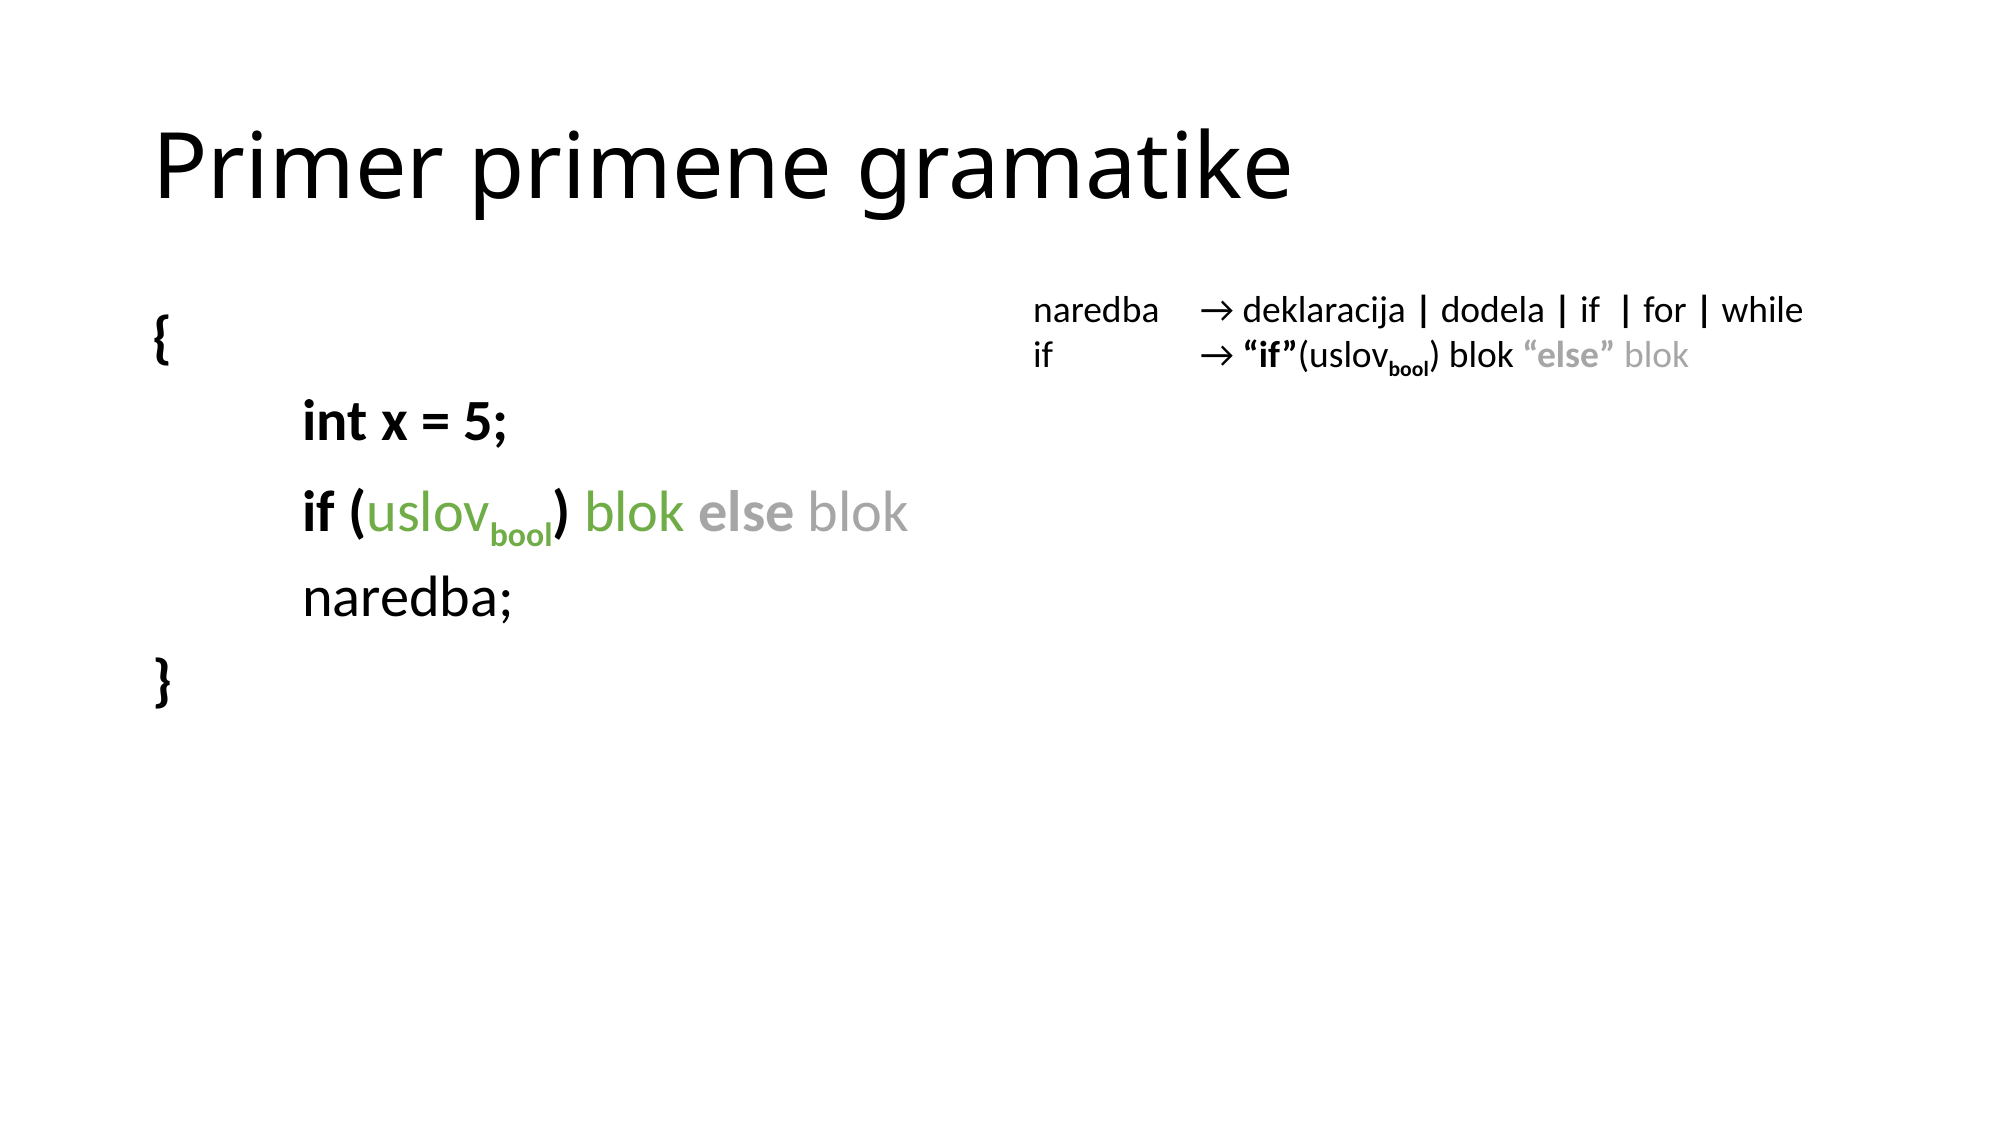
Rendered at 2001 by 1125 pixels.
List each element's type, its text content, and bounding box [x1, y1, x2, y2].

list { int x = 5; if (uslovbool) blok else blok naredba; } [137, 299, 1863, 1114]
title Primer primene gramatike [137, 59, 1863, 278]
text_box naredba → deklaracija | dodela | if | for | while if → “if”(uslovbool) blok “else” blok [1018, 277, 1899, 524]
